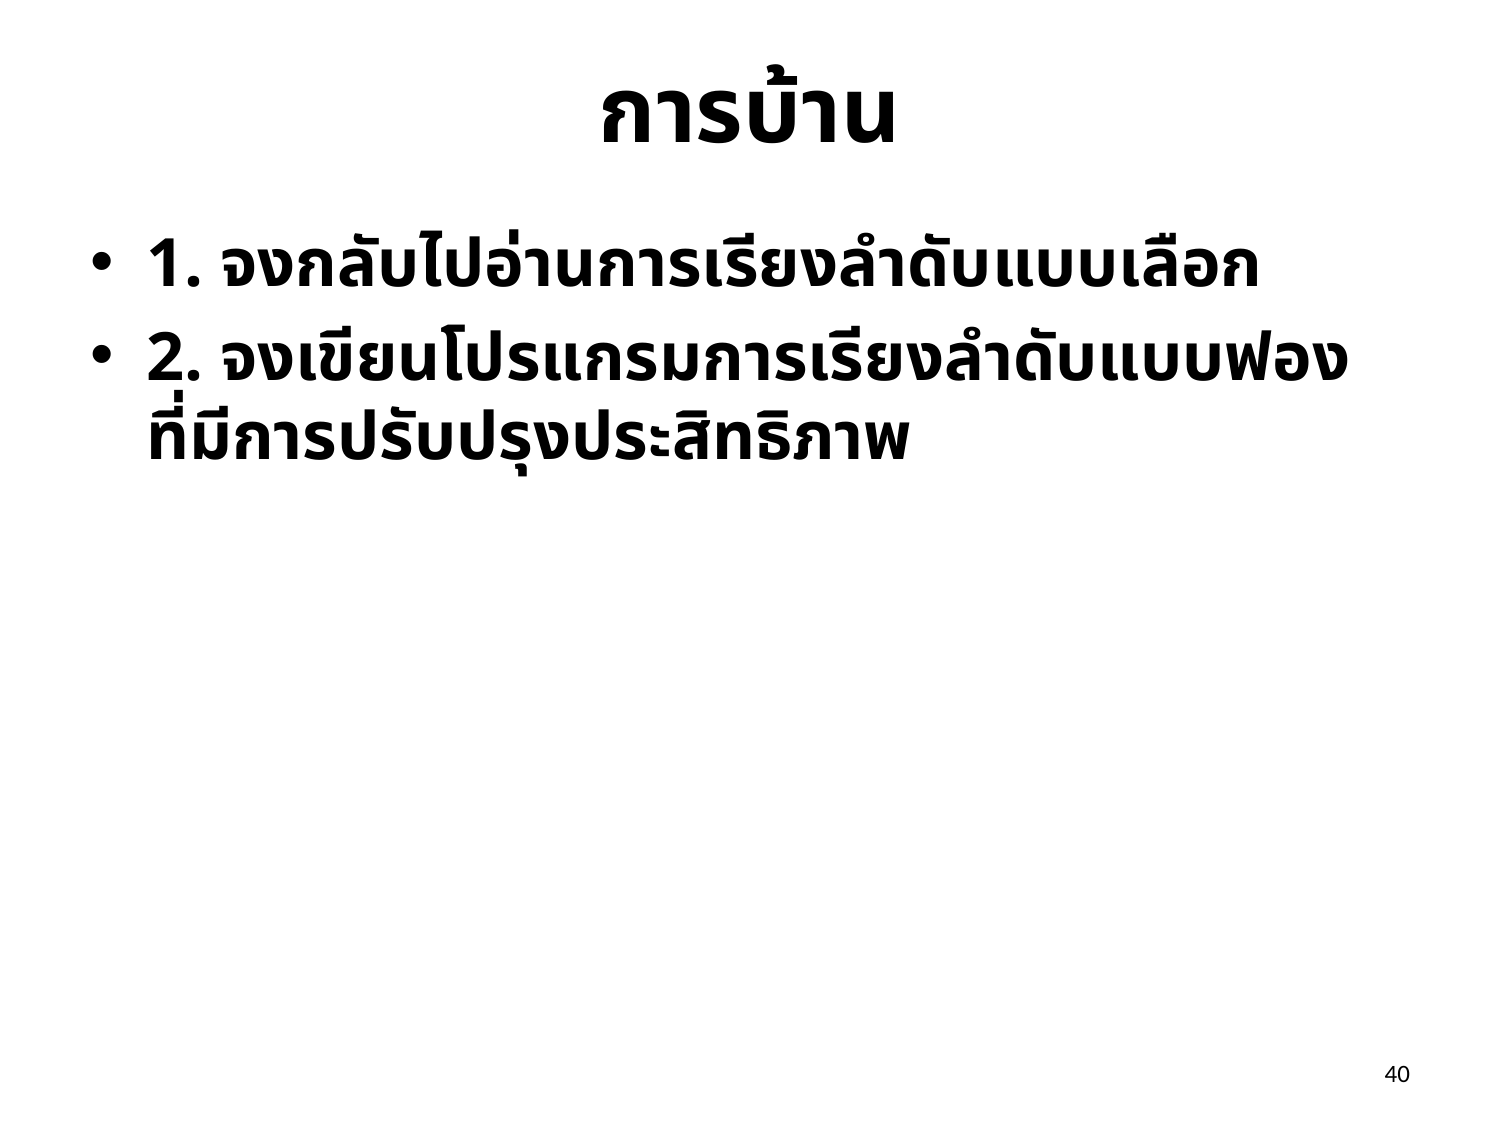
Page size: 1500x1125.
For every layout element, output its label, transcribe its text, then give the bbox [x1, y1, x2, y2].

slide_number 40 [1074, 1042, 1425, 1103]
title การบ้าน [75, 12, 1425, 200]
list 1. จงกลับไปอ่านการเรียงลำดับแบบเลือก 2. จงเขียนโปรแกรมการเรียงลำดับแบบฟอง ที่มีการปรับปรุงประสิทธิภาพ [75, 212, 1425, 1025]
